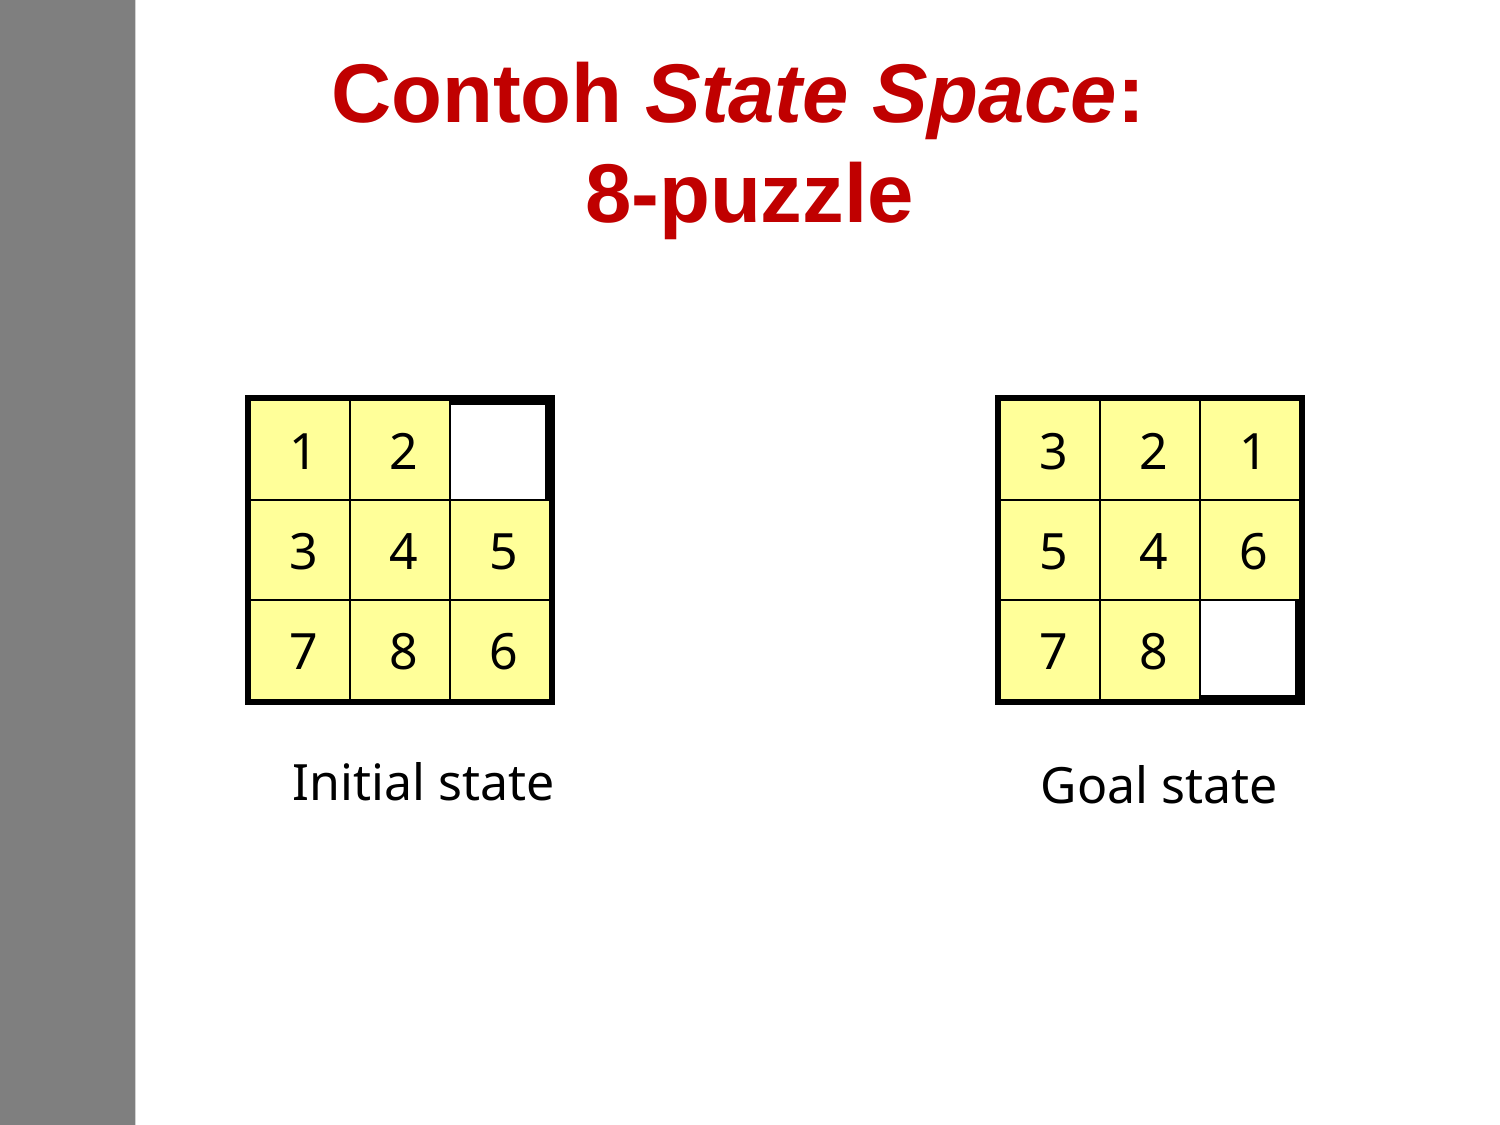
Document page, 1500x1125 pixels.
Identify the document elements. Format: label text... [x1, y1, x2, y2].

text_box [249, 399, 1301, 821]
title Contoh State Space: 8-puzzle [75, 45, 1425, 233]
